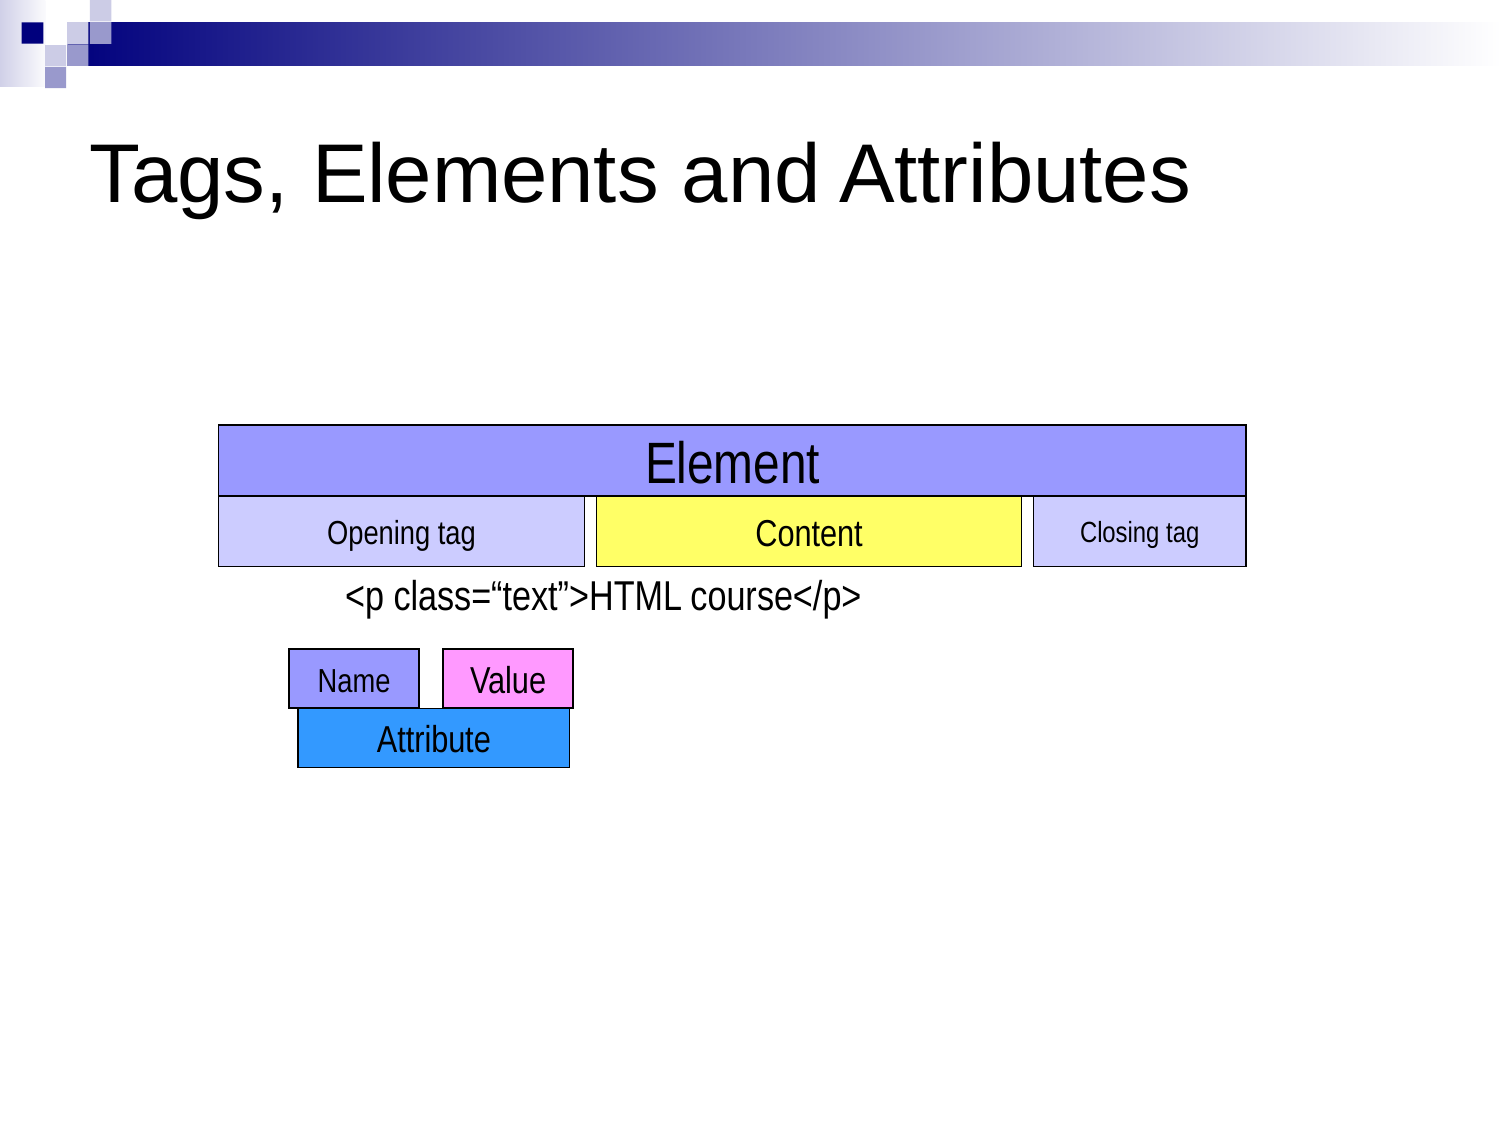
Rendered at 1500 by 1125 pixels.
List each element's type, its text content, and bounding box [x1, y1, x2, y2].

text_box Closing tag [1033, 495, 1246, 567]
text_box Element [218, 425, 1247, 496]
text_box Name [289, 649, 420, 709]
text_box Content [596, 495, 1022, 567]
text_box Attribute [297, 708, 570, 768]
text_box <p class=“text”>HTML course</p> [330, 561, 877, 627]
text_box Value [442, 649, 573, 709]
text_box Opening tag [218, 495, 585, 567]
text_box Tags, Elements and Attributes [74, 75, 1425, 263]
